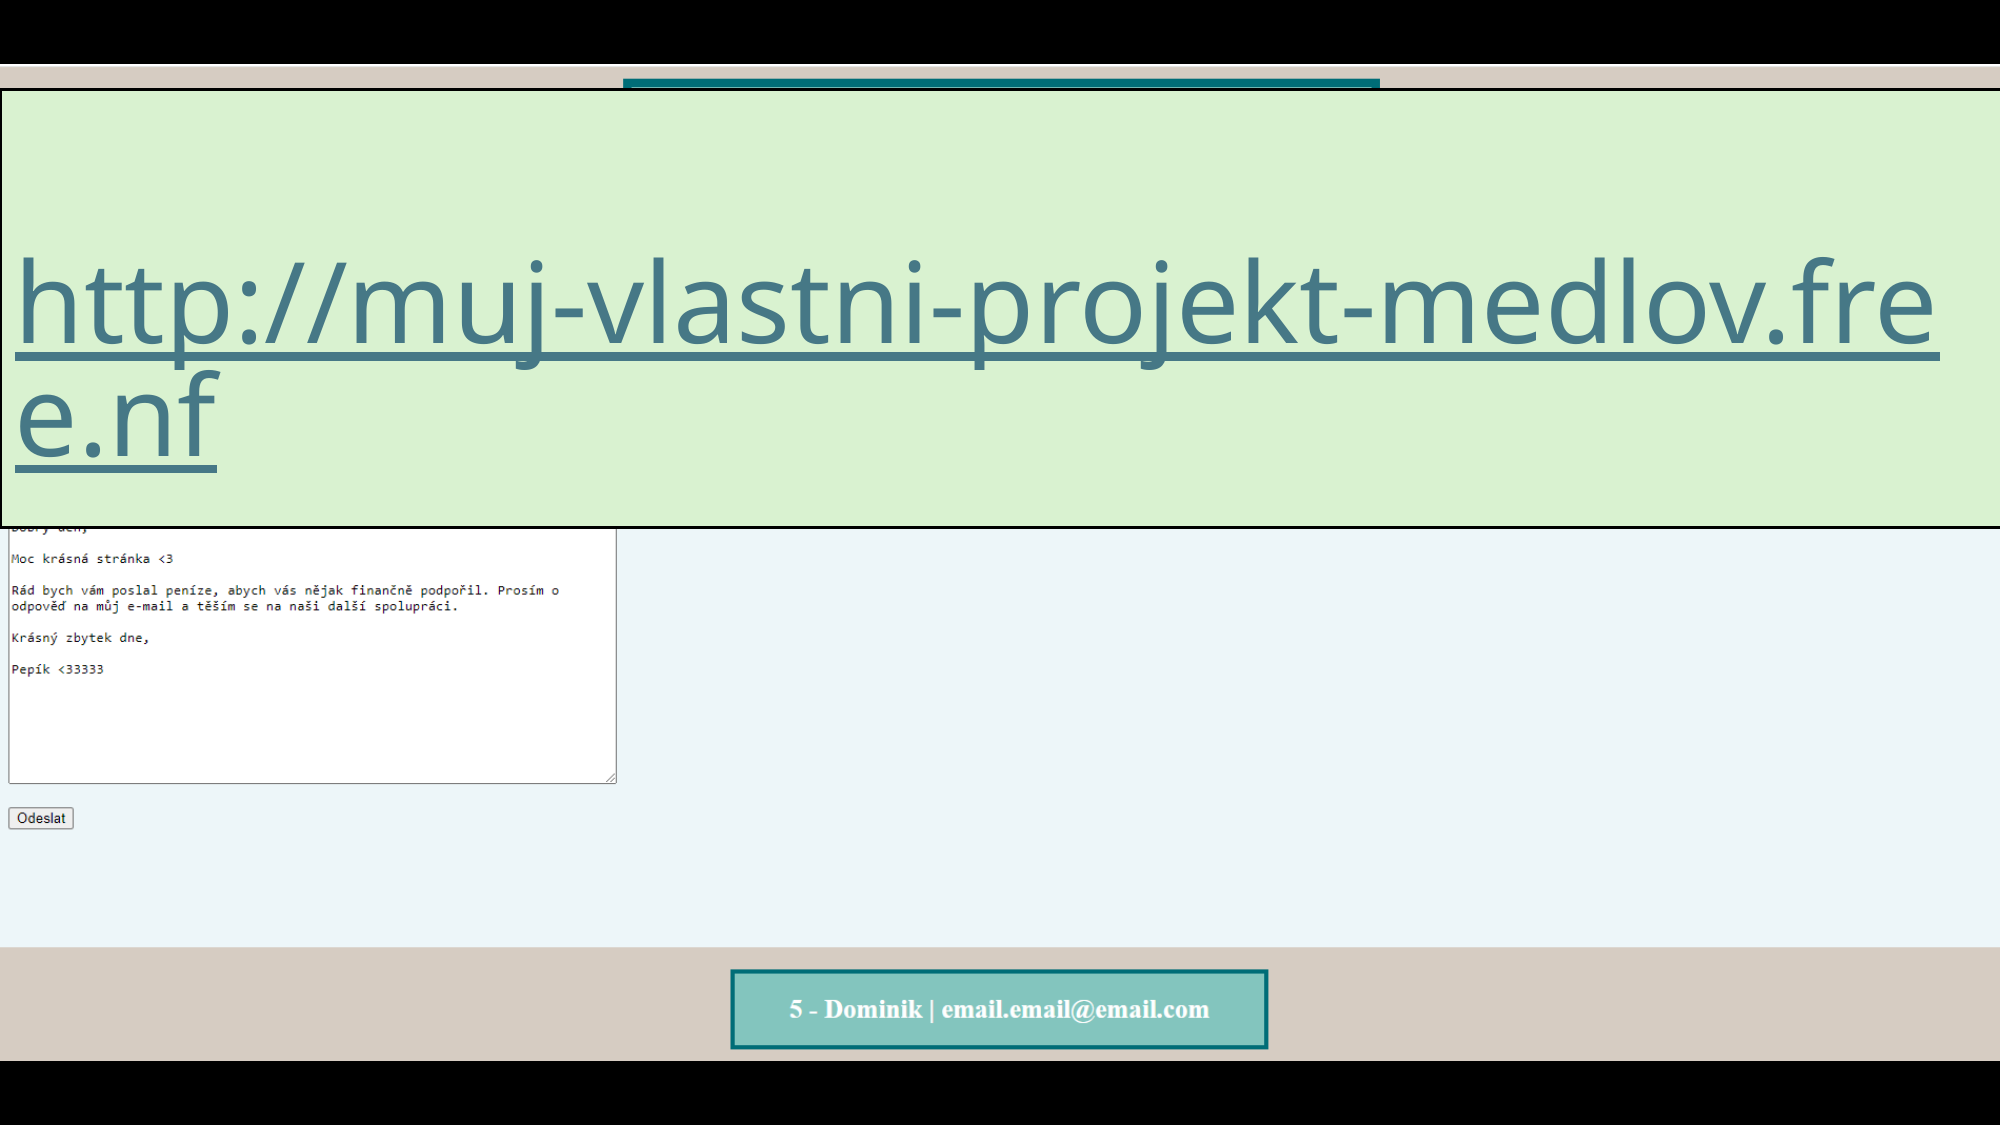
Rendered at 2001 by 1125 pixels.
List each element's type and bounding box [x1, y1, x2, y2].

text_box [0, 0, 2000, 63]
picture [0, 63, 2000, 1062]
text_box [0, 1062, 2000, 1125]
